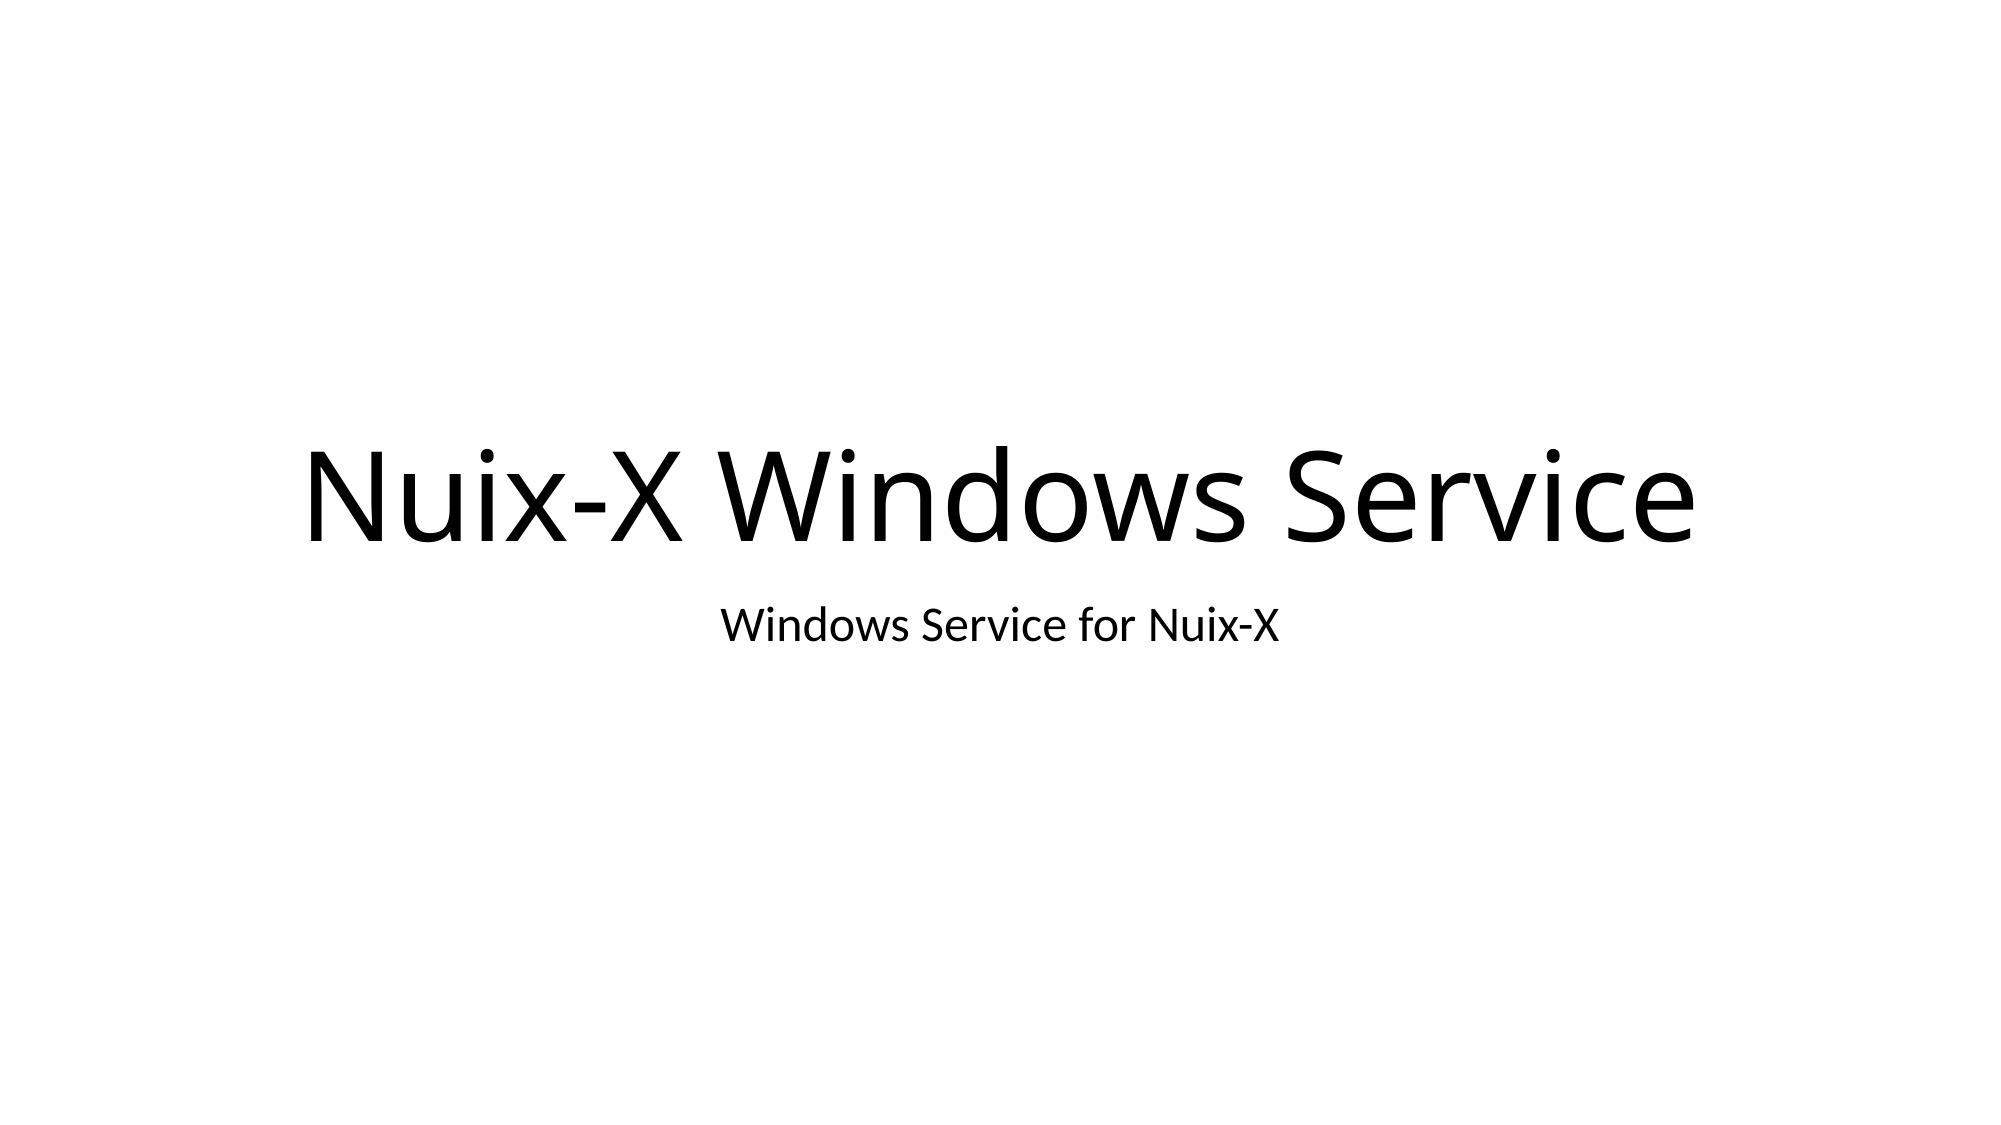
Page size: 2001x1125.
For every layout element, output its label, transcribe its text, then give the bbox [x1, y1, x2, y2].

subtitle Windows Service for Nuix-X [249, 590, 1750, 863]
title Nuix-X Windows Service [249, 184, 1750, 576]
